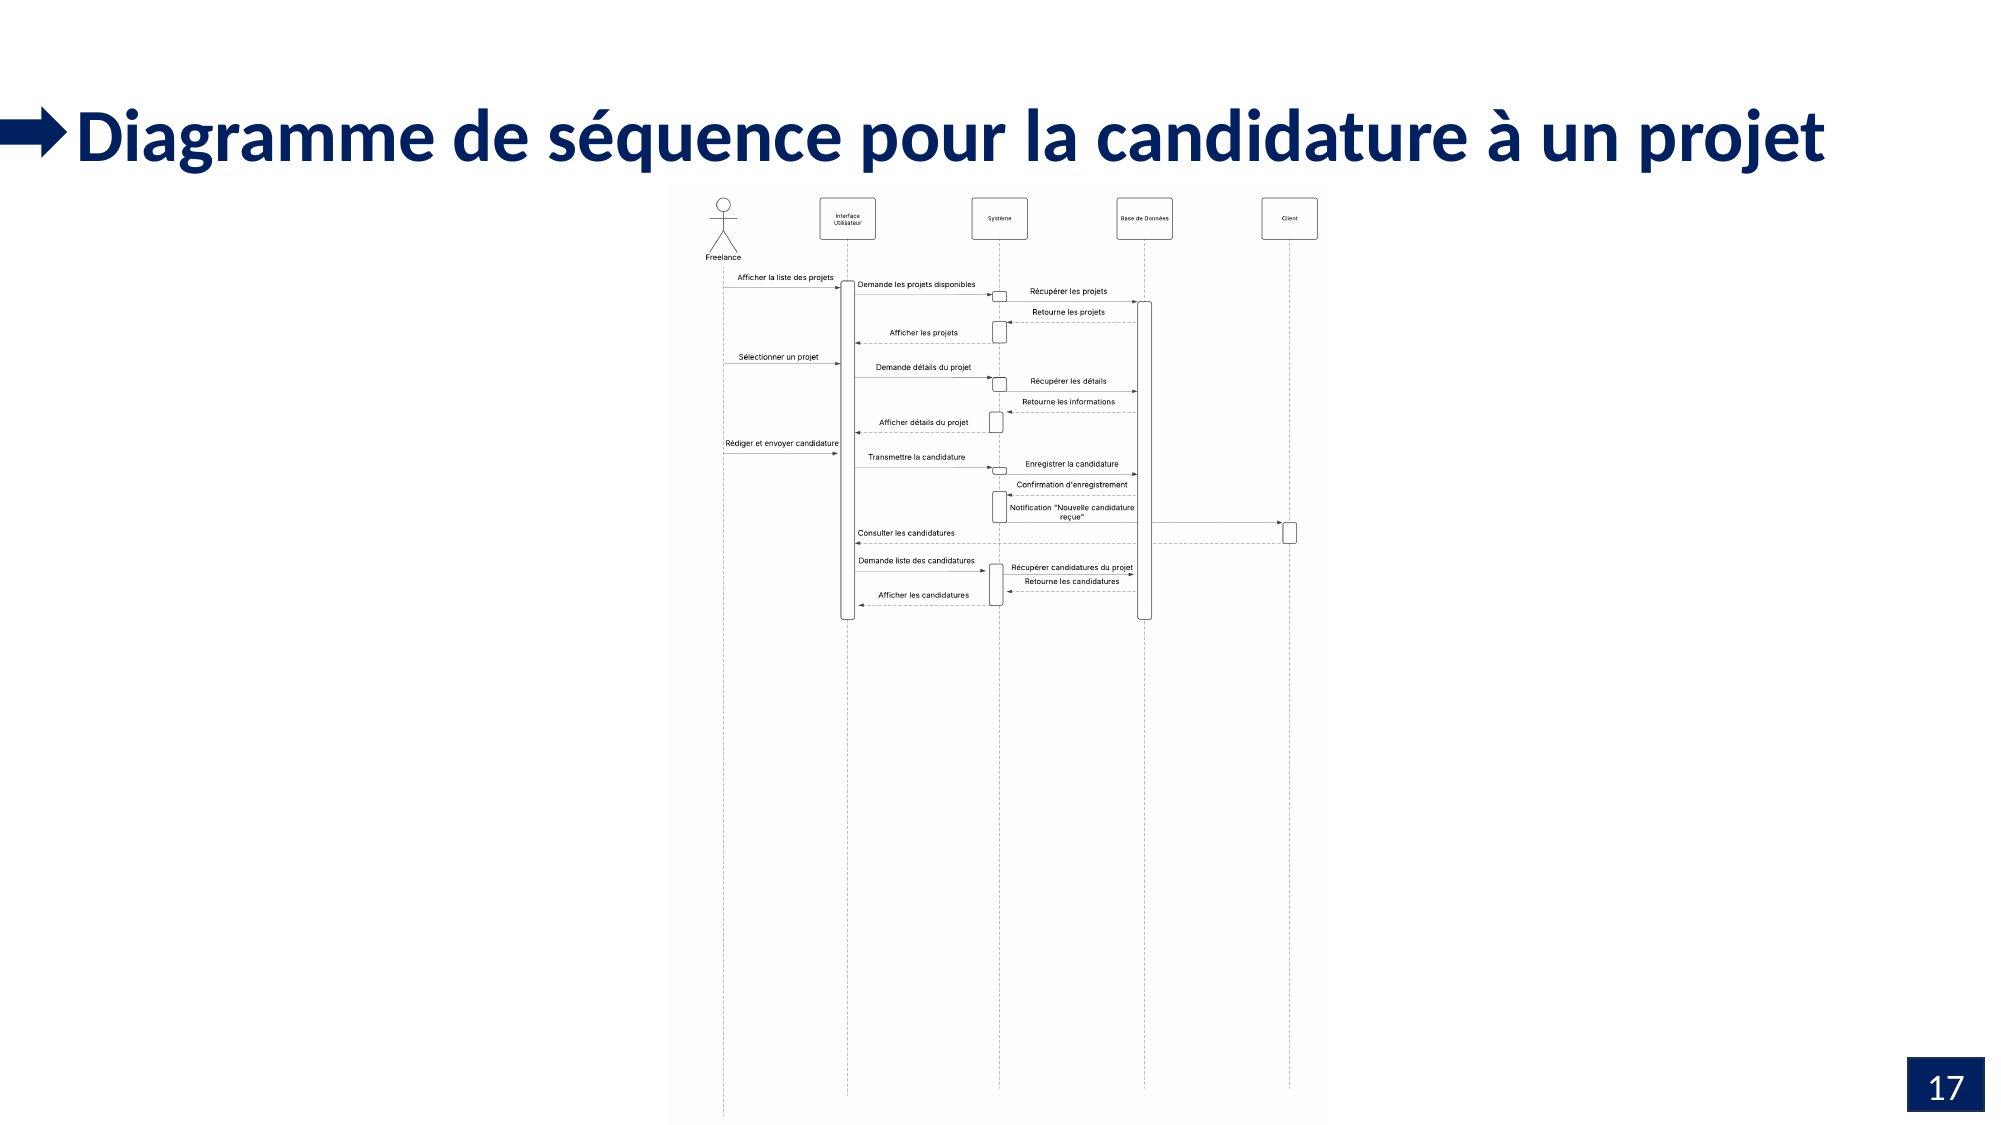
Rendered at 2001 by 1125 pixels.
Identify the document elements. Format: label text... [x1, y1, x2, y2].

picture [668, 184, 1331, 1125]
text_box 17 [1907, 1057, 1985, 1112]
text_box Diagramme de séquence pour la candidature à un projet [27, 78, 1965, 184]
text_box [0, 106, 68, 158]
